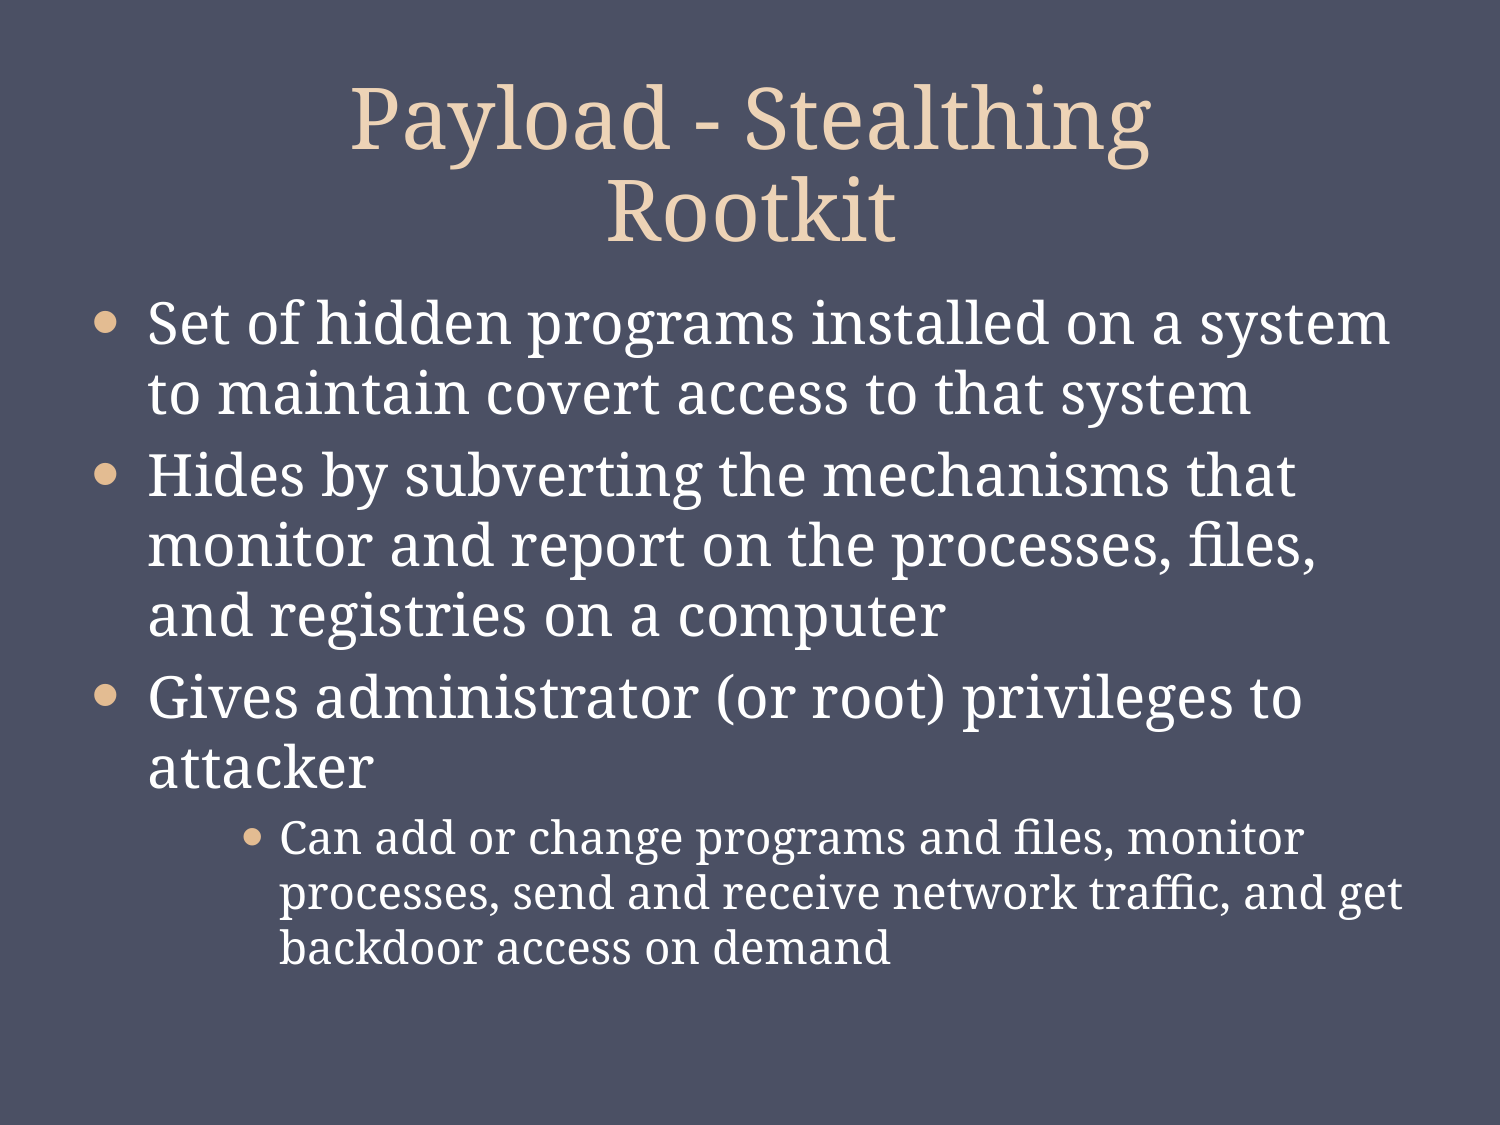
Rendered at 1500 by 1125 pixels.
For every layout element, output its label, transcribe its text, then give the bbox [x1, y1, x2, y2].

list Set of hidden programs installed on a system to maintain covert access to that system Hides by subverting the mechanisms that monitor and report on the processes, files, and registries on a computer Gives administrator (or root) privileges to attacker Can add or change programs and files, monitor processes, send and receive network traffic, and get backdoor access on demand [76, 278, 1427, 1067]
title Payload - Stealthing Rootkit [76, 66, 1427, 266]
